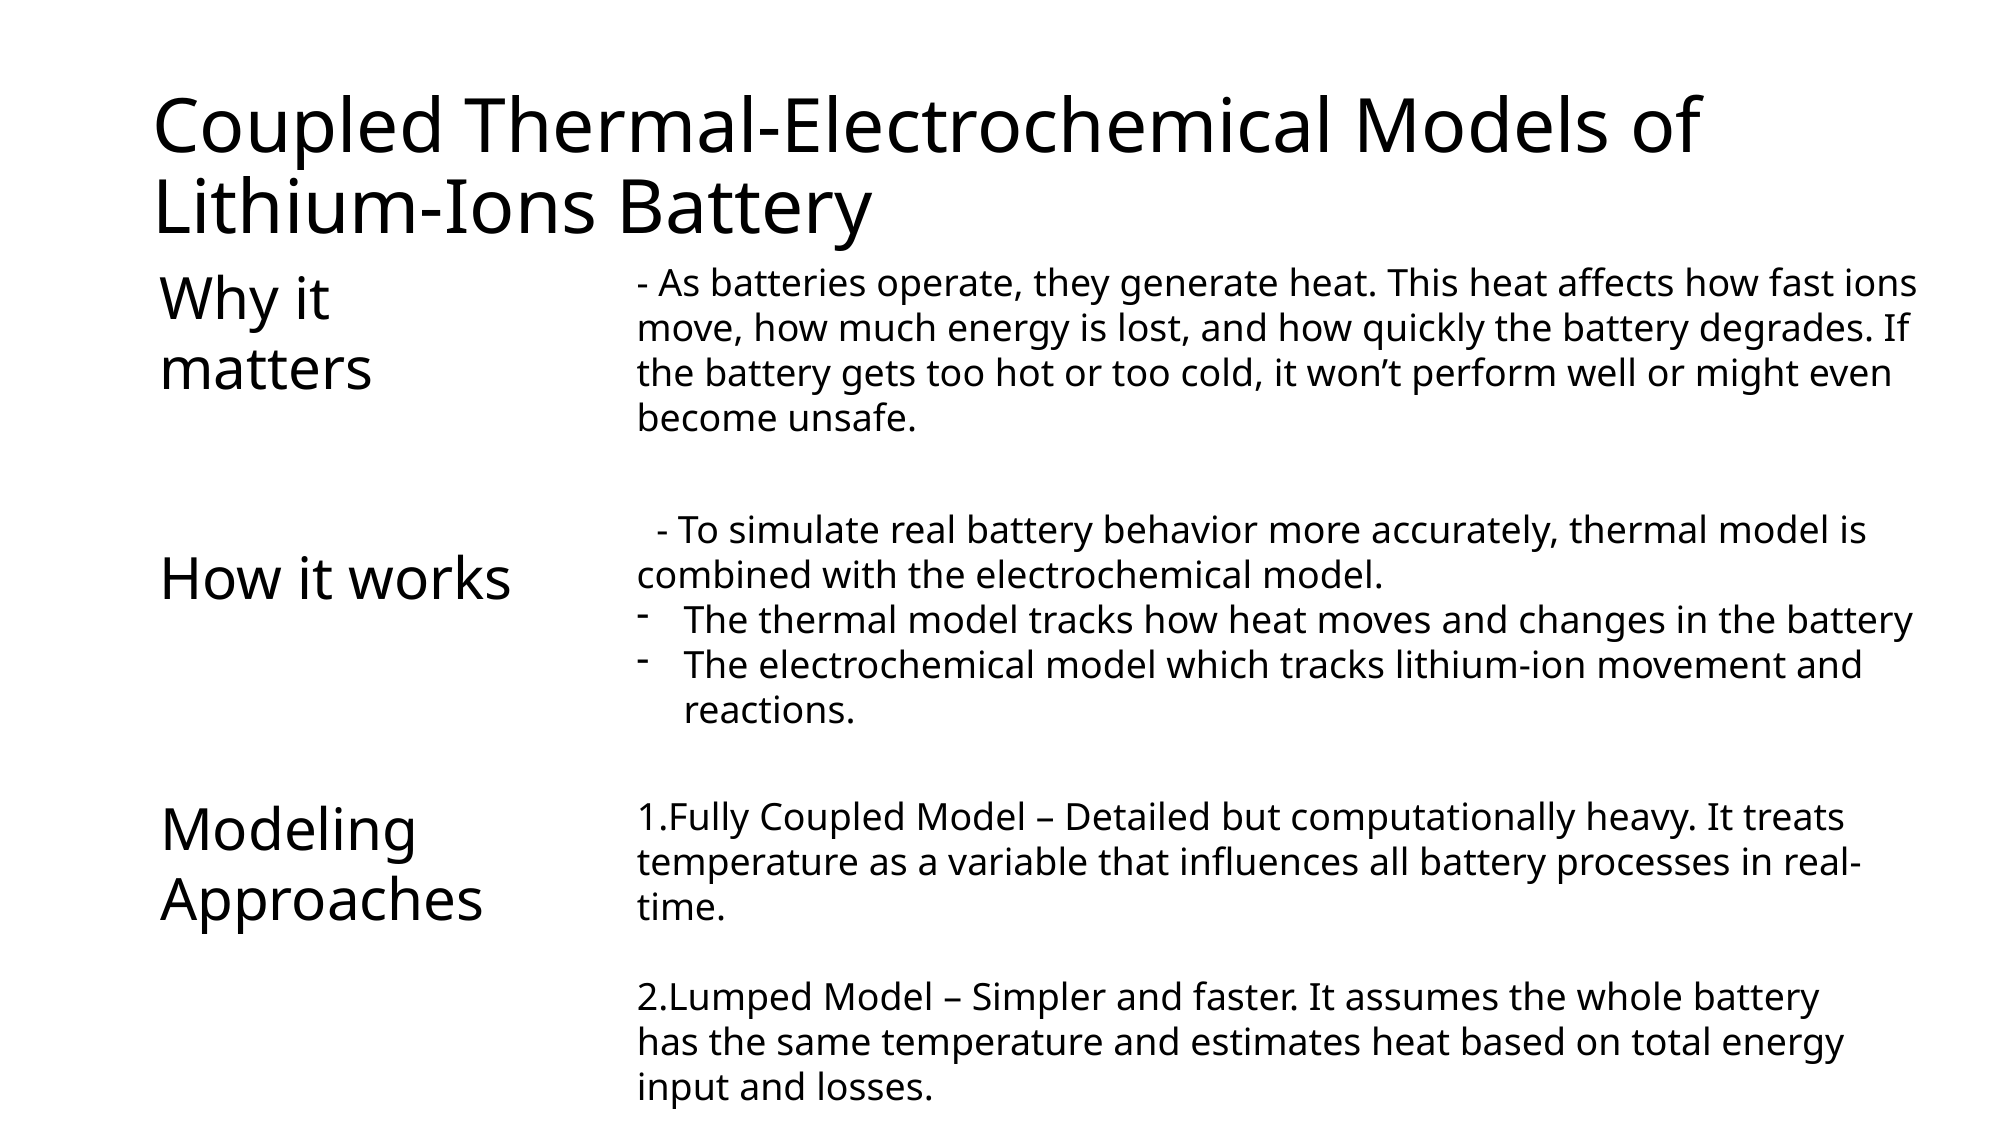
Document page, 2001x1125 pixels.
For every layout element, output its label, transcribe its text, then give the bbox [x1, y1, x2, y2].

text_box Fully Coupled Model – Detailed but computationally heavy. It treats temperature as a variable that influences all battery processes in real-time. Lumped Model – Simpler and faster. It assumes the whole battery has the same temperature and estimates heat based on total energy input and losses. [622, 785, 1898, 1115]
text_box Why it matters [144, 253, 544, 409]
text_box - As batteries operate, they generate heat. This heat affects how fast ions move, how much energy is lost, and how quickly the battery degrades. If the battery gets too hot or too cold, it won’t perform well or might even become unsafe. [621, 251, 1944, 447]
text_box How it works [144, 533, 544, 619]
text_box Modeling Approaches [145, 785, 662, 940]
text_box - To simulate real battery behavior more accurately, thermal model is combined with the electrochemical model. The thermal model tracks how heat moves and changes in the battery The electrochemical model which tracks lithium-ion movement and reactions. [621, 498, 1944, 739]
title Coupled Thermal-Electrochemical Models of Lithium-Ions Battery [137, 59, 1863, 278]
